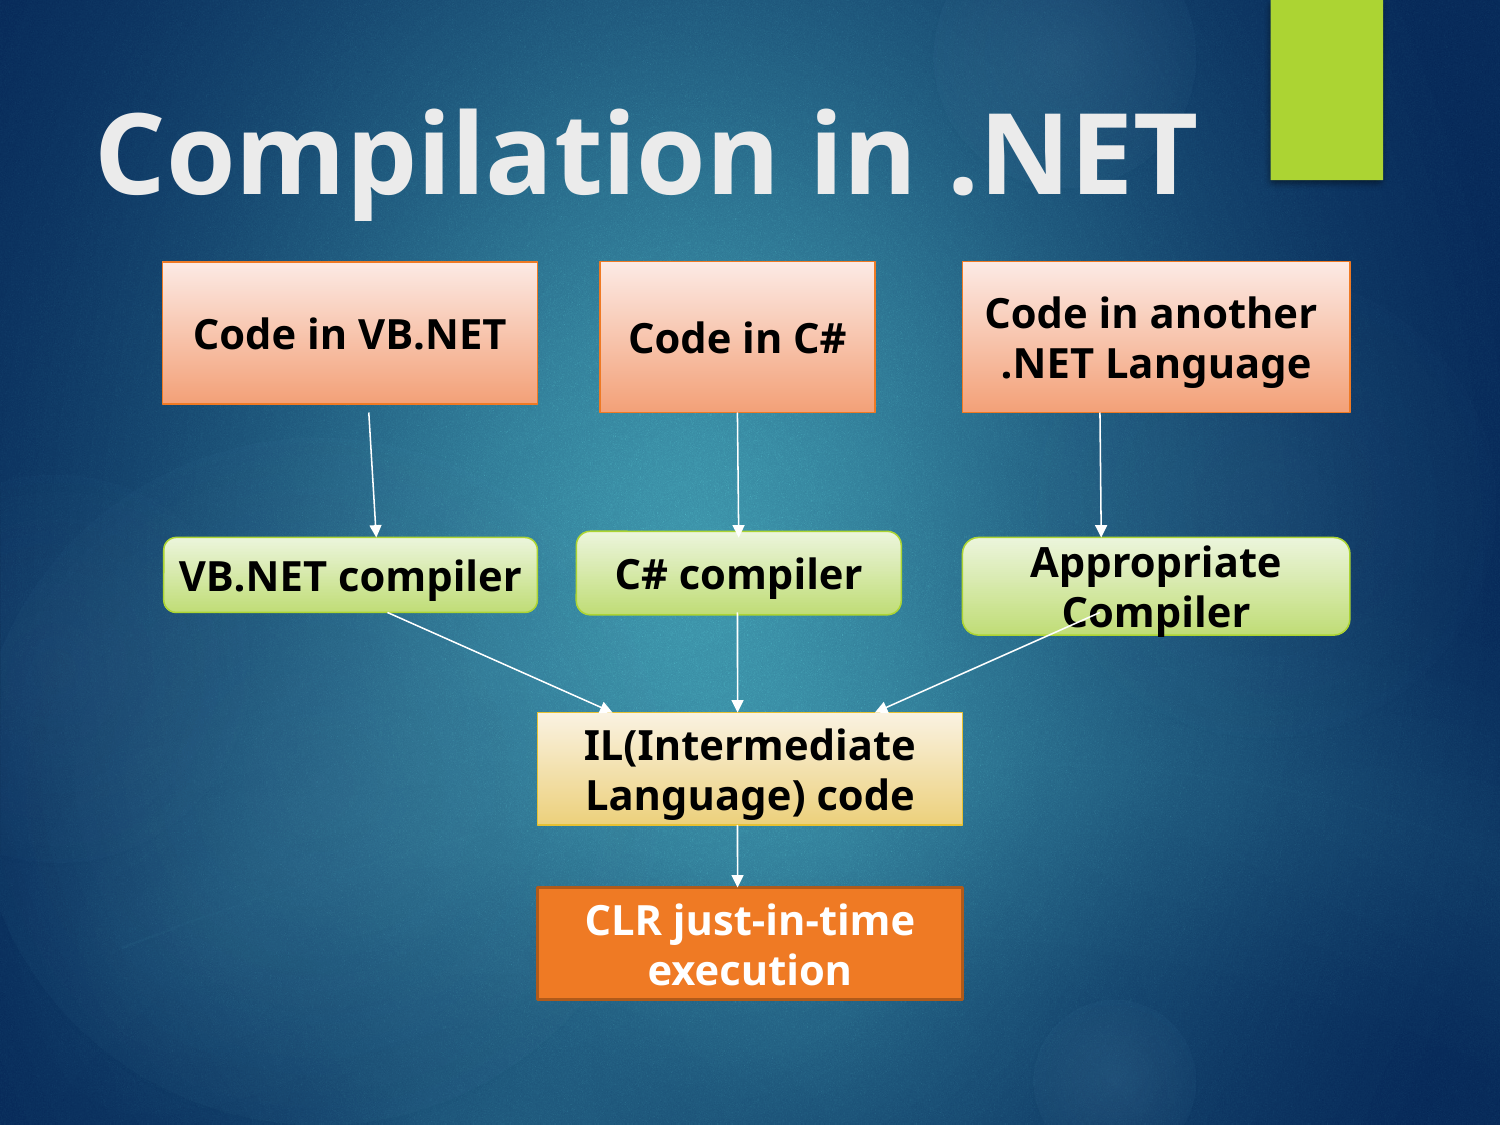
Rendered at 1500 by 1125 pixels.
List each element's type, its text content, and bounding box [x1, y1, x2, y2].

title Compilation in .NET [79, 246, 1237, 304]
text_box [74, 57, 1425, 246]
text_box IL(Intermediate Language) code [537, 712, 963, 826]
text_box Code in another .NET Language [962, 261, 1351, 413]
text_box C# compiler [575, 530, 903, 616]
text_box [731, 824, 744, 888]
text_box CLR just-in-time execution [536, 886, 964, 1001]
text_box [1094, 412, 1108, 538]
text_box [387, 612, 613, 714]
text_box [874, 612, 1101, 714]
text_box [731, 612, 744, 713]
text_box [368, 412, 382, 538]
text_box Code in C# [599, 261, 876, 413]
text_box Appropriate Compiler [961, 536, 1351, 636]
text_box Code in VB.NET [162, 261, 538, 405]
text_box VB.NET compiler [162, 536, 539, 614]
text_box [732, 412, 745, 538]
